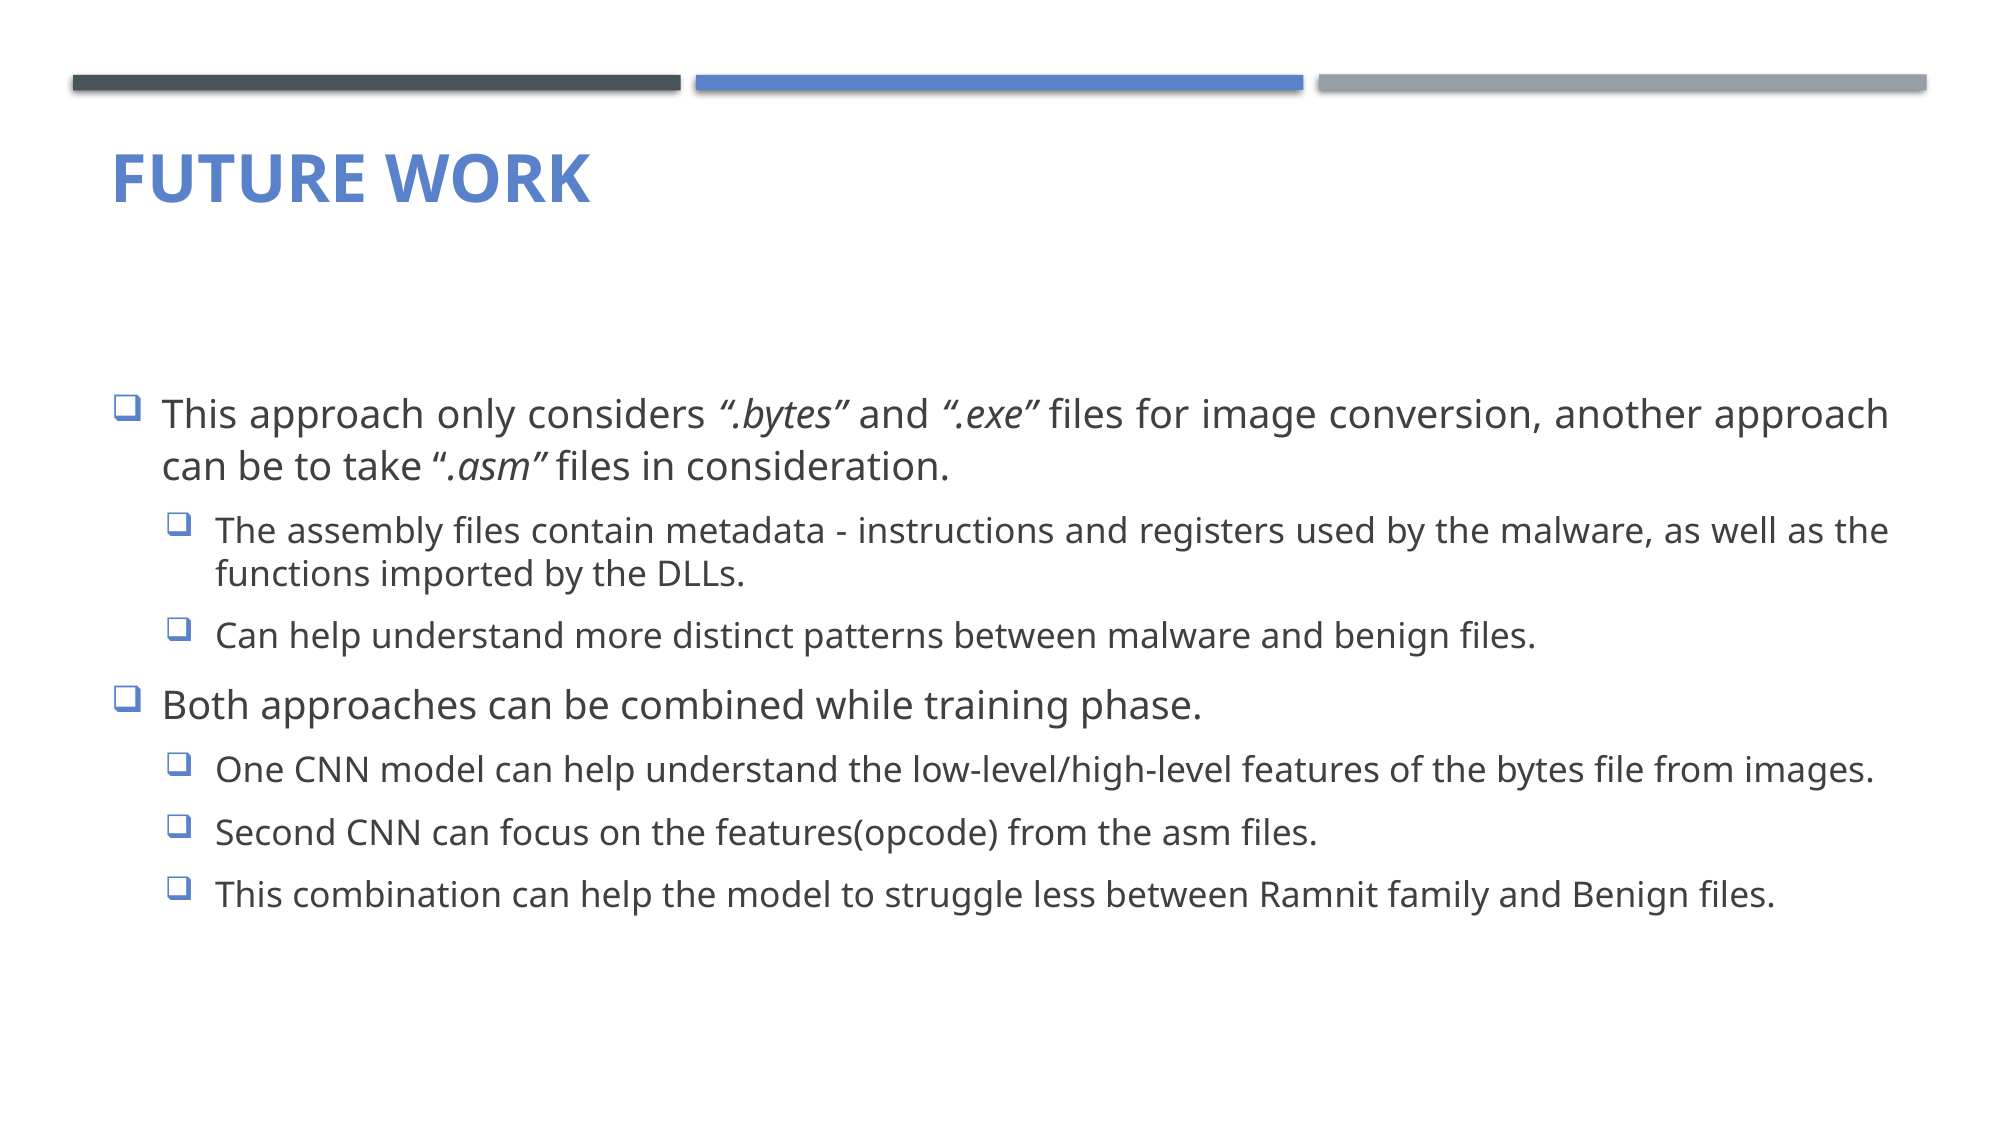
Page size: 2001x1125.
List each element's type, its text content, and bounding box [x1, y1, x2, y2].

title future work [95, 115, 1905, 224]
list This approach only considers “.bytes” and “.exe” files for image conversion, another approach can be to take “.asm” files in consideration. The assembly files contain metadata - instructions and registers used by the malware, as well as the functions imported by the DLLs. Can help understand more distinct patterns between malware and benign files. Both approaches can be combined while training phase. One CNN model can help understand the low-level/high-level features of the bytes file from images. Second CNN can focus on the features(opcode) from the asm files. This combination can help the model to struggle less between Ramnit family and Benign files. [96, 267, 1906, 1032]
